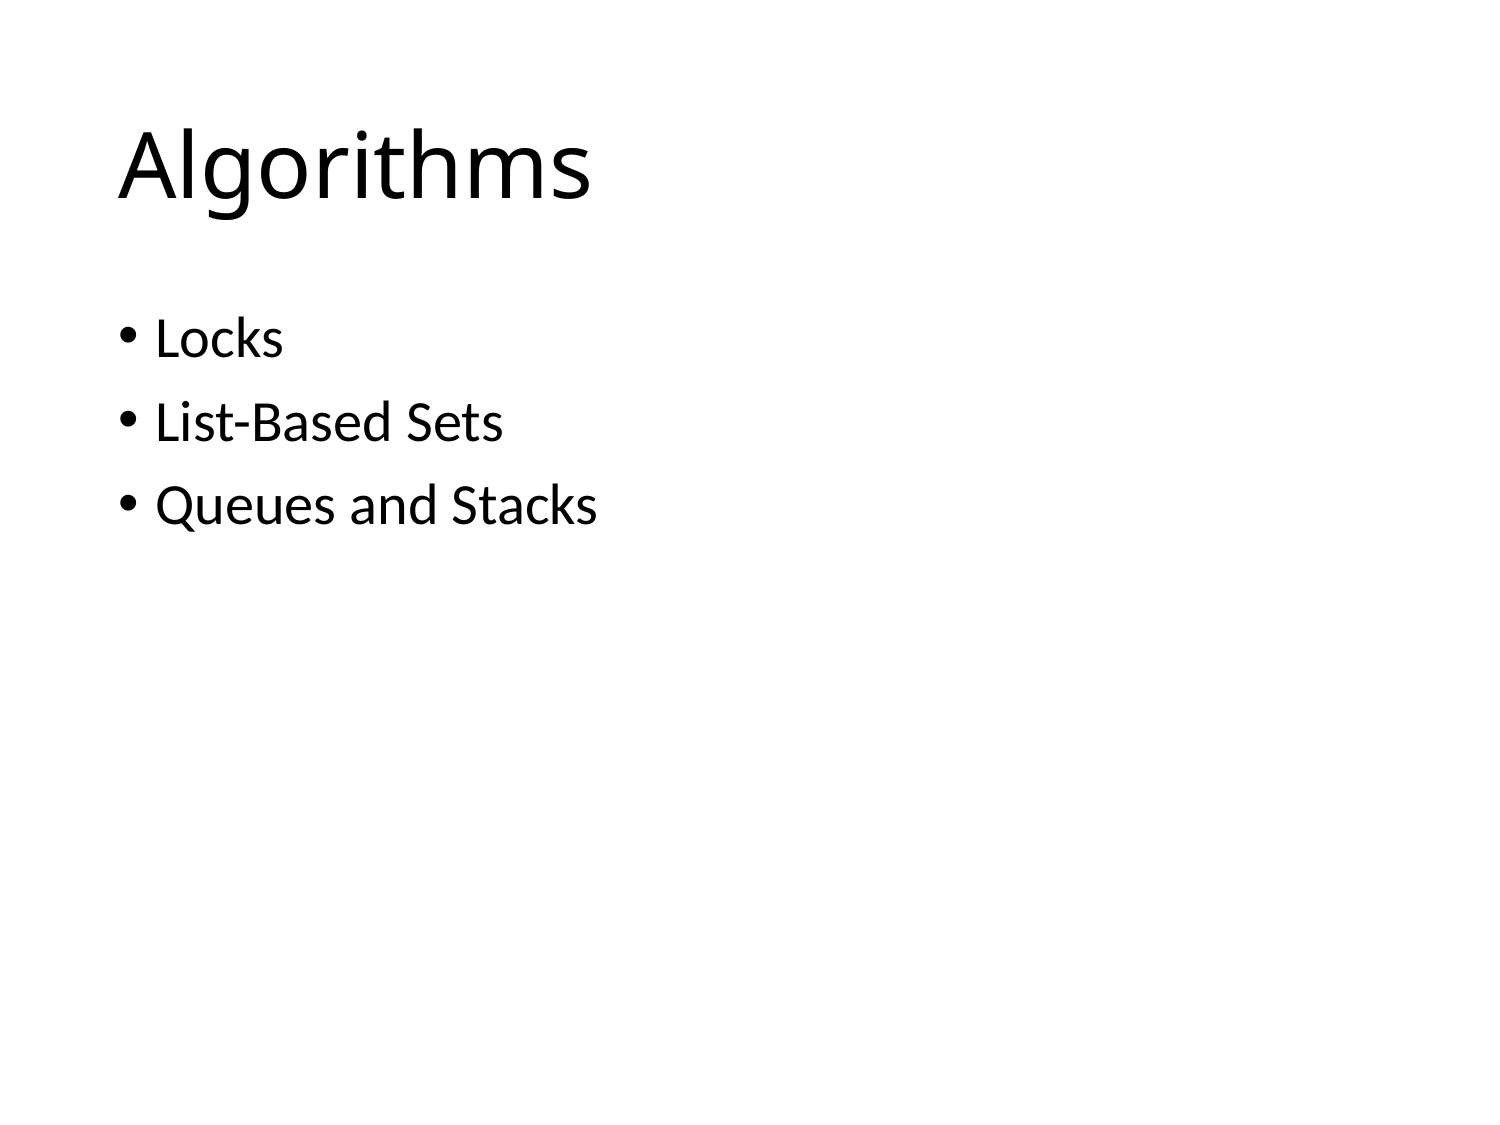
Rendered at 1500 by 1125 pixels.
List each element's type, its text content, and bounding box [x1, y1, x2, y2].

title Algorithms [103, 59, 1397, 278]
list Locks List-Based Sets Queues and Stacks [103, 299, 1397, 1014]
